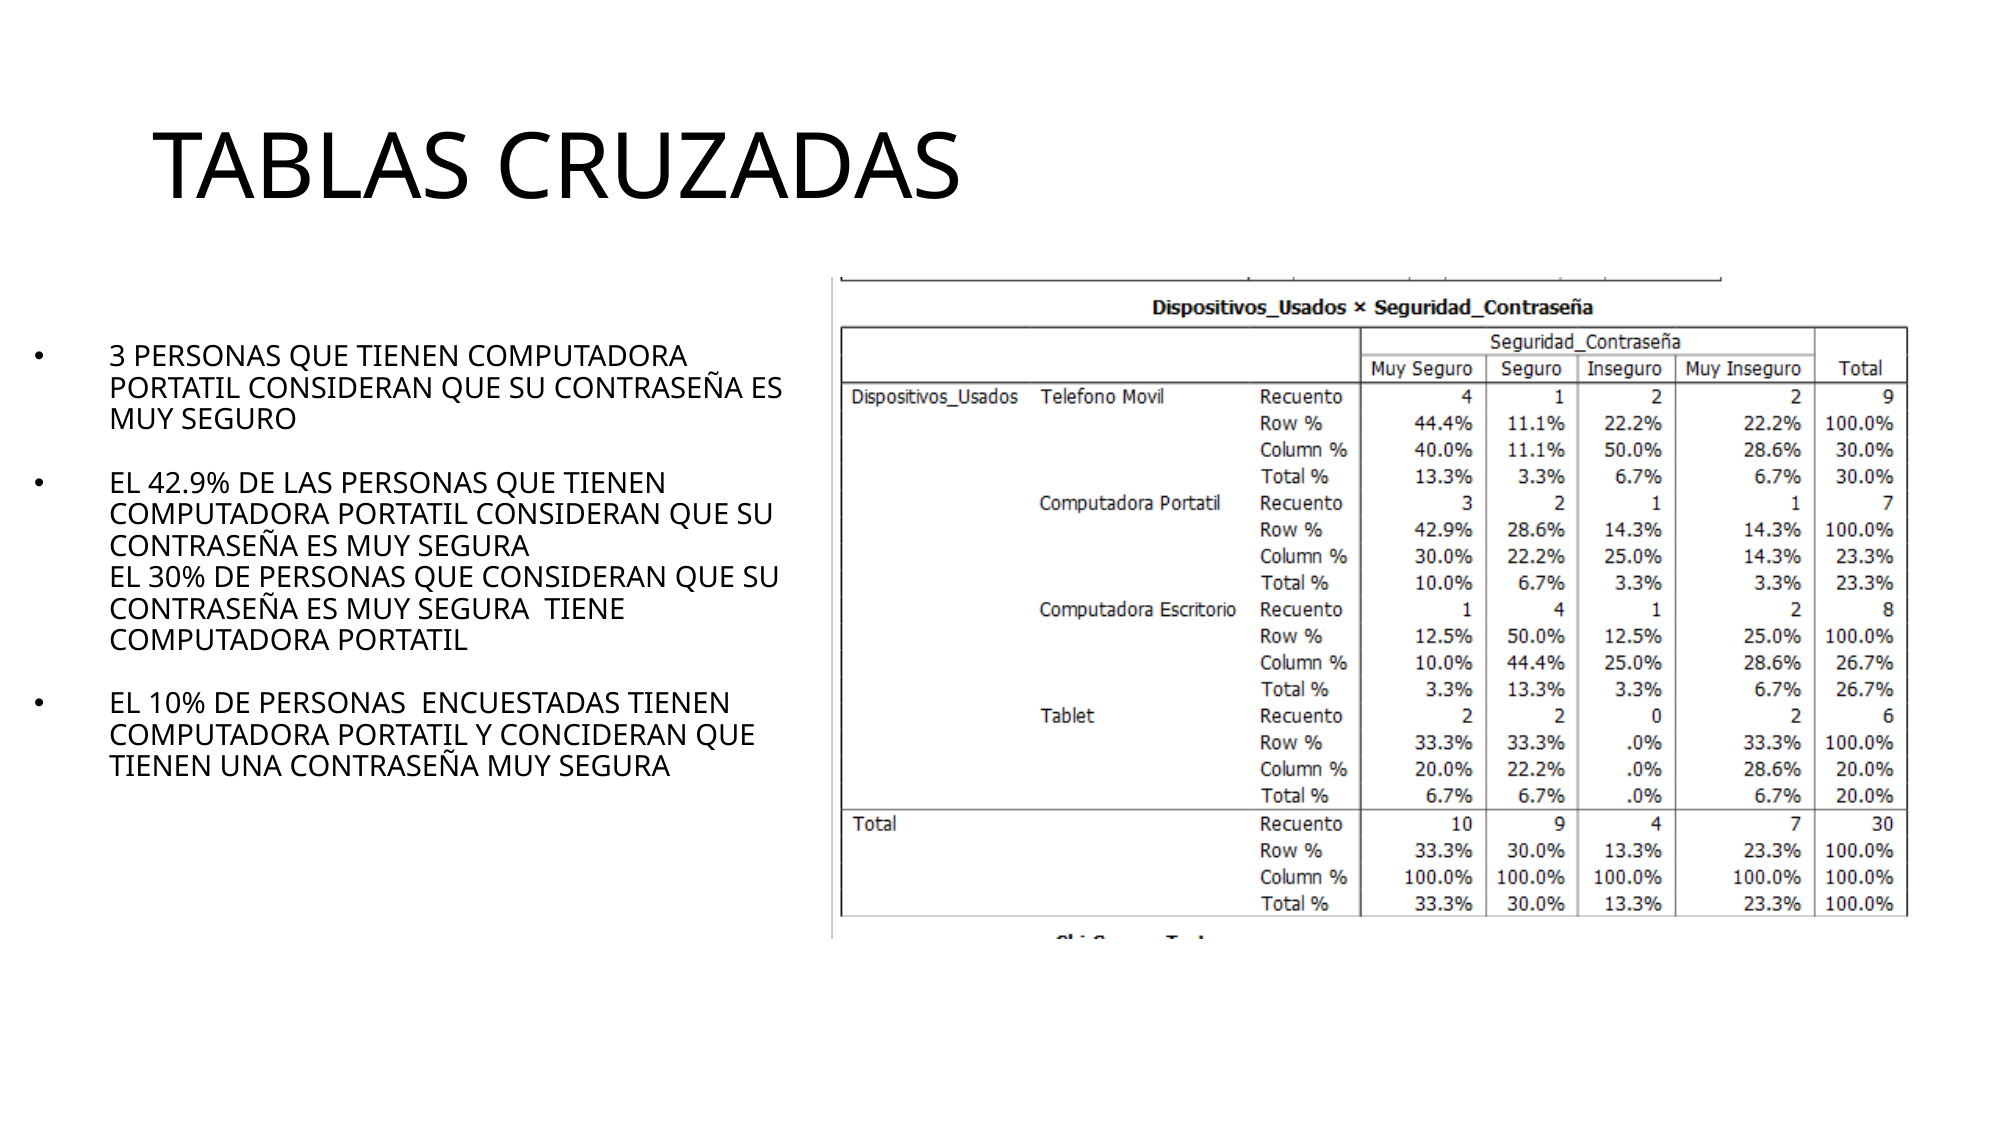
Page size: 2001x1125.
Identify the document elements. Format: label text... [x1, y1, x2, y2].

text_box 3 PERSONAS QUE TIENEN COMPUTADORA PORTATIL CONSIDERAN QUE SU CONTRASEÑA ES MUY SEGURO EL 42.9% DE LAS PERSONAS QUE TIENEN COMPUTADORA PORTATIL CONSIDERAN QUE SU CONTRASEÑA ES MUY SEGURA EL 30% DE PERSONAS QUE CONSIDERAN QUE SU CONTRASEÑA ES MUY SEGURA TIENE COMPUTADORA PORTATIL EL 10% DE PERSONAS ENCUESTADAS TIENEN COMPUTADORA PORTATIL Y CONCIDERAN QUE TIENEN UNA CONTRASEÑA MUY SEGURA [19, 186, 820, 939]
title TABLAS CRUZADAS [137, 59, 1863, 276]
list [819, 276, 1963, 939]
